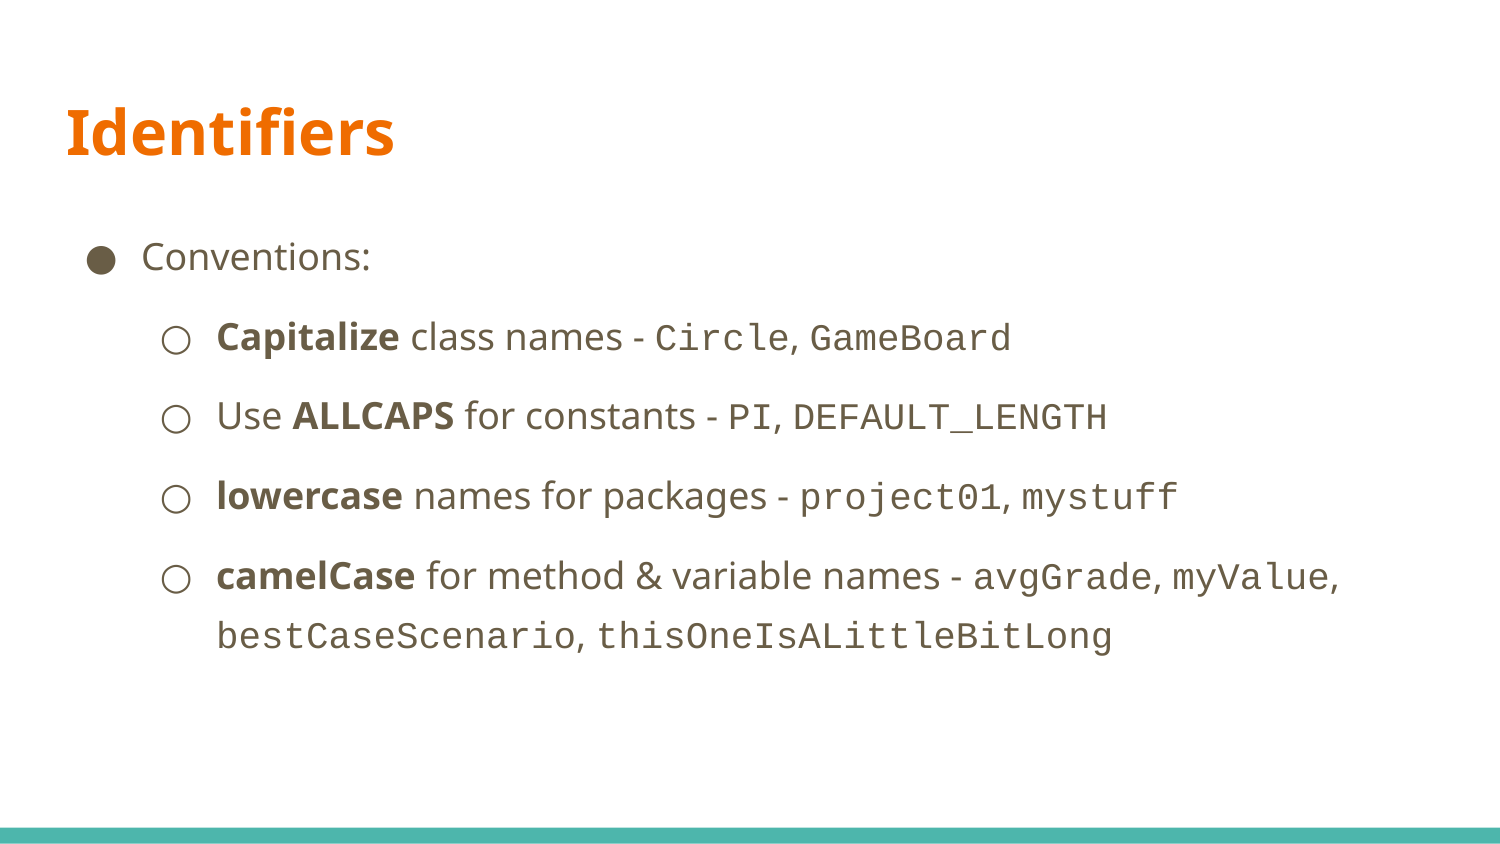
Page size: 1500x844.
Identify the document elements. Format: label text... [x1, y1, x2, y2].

title Identifiers [51, 72, 1449, 189]
list Conventions: Capitalize class names - Circle, GameBoard Use ALLCAPS for constants - PI, DEFAULT_LENGTH lowercase names for packages - project01, mystuff camelCase for method & variable names - avgGrade, myValue, bestCaseScenario, thisOneIsALittleBitLong [51, 207, 1449, 750]
